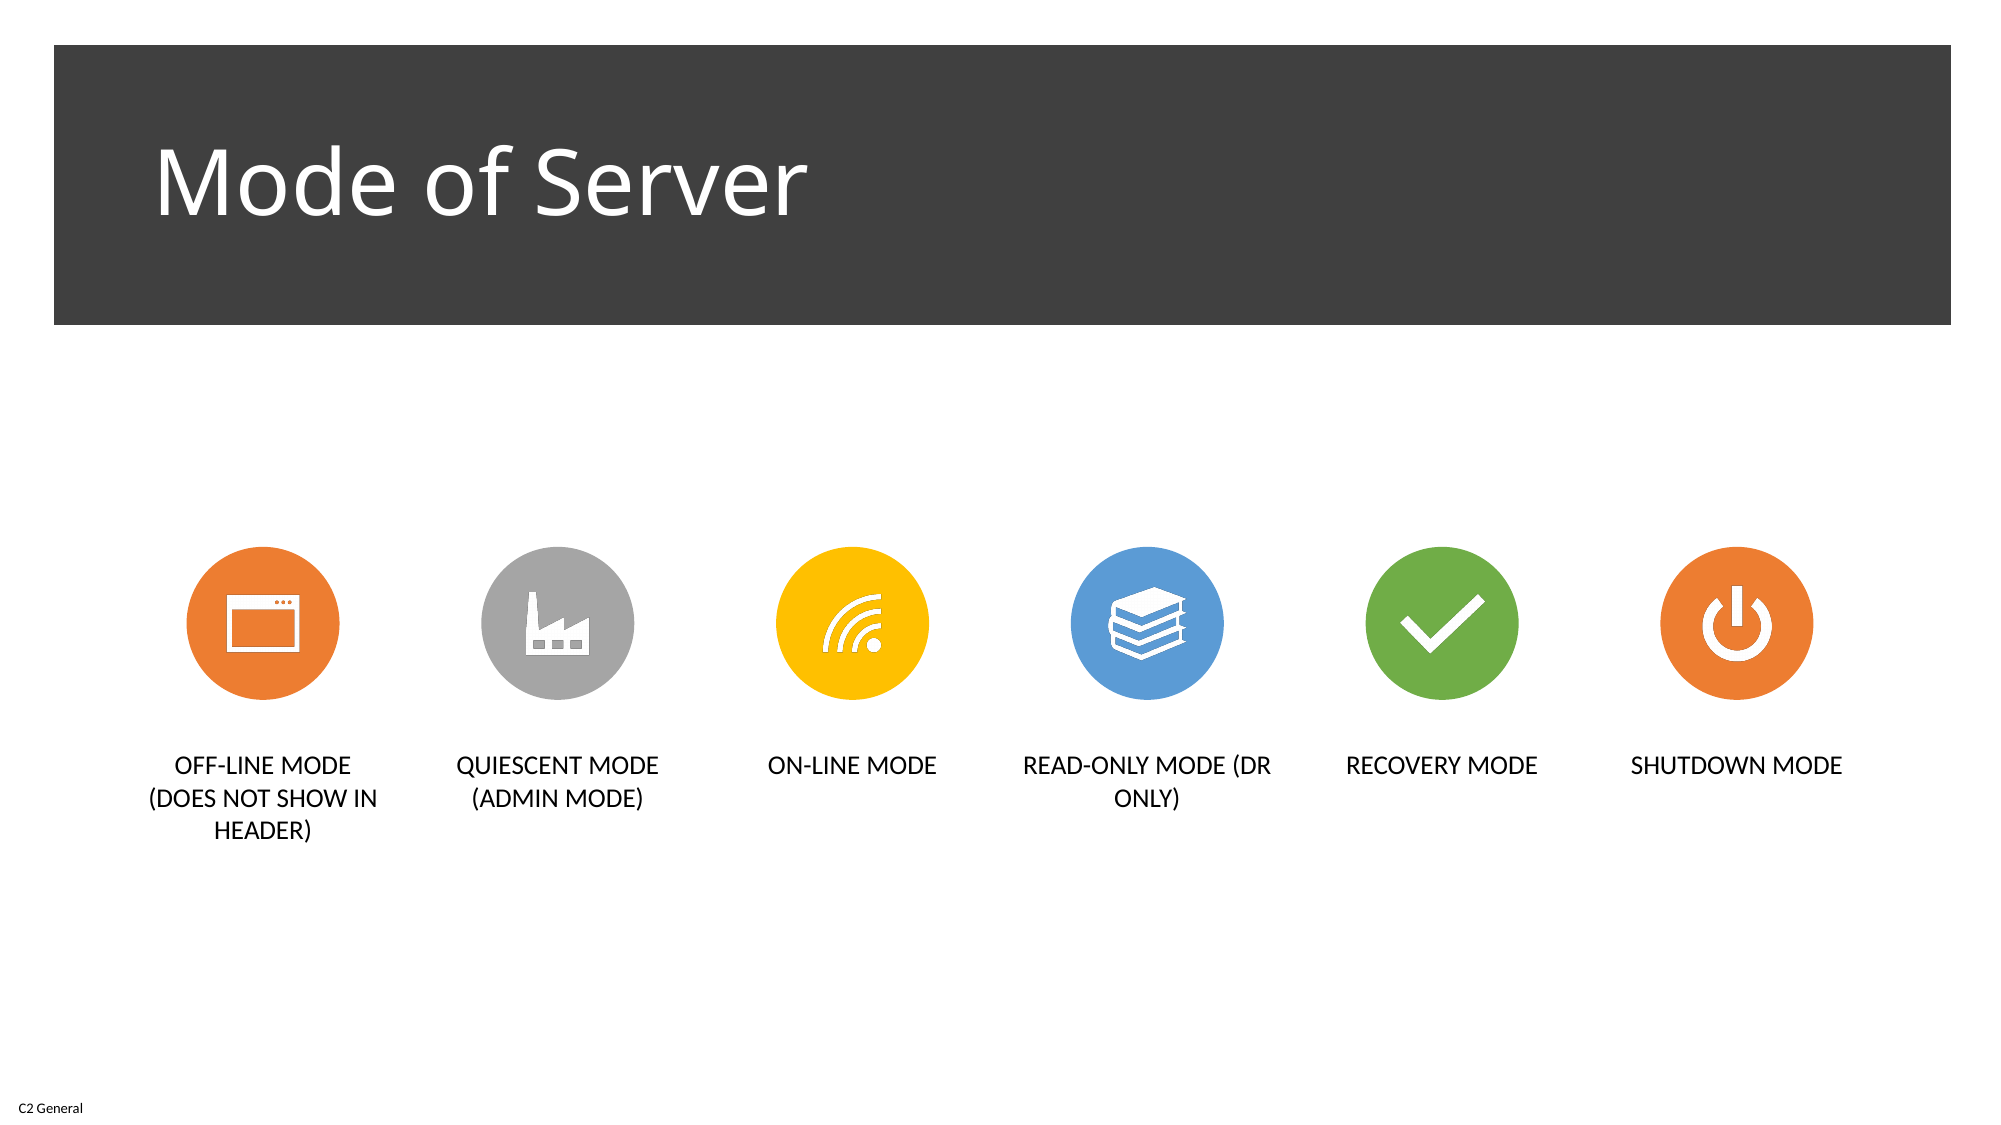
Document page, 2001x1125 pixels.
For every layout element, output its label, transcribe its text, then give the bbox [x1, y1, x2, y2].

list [137, 374, 1863, 1021]
title Mode of Server [137, 76, 1863, 295]
text_box [63, 54, 1942, 315]
